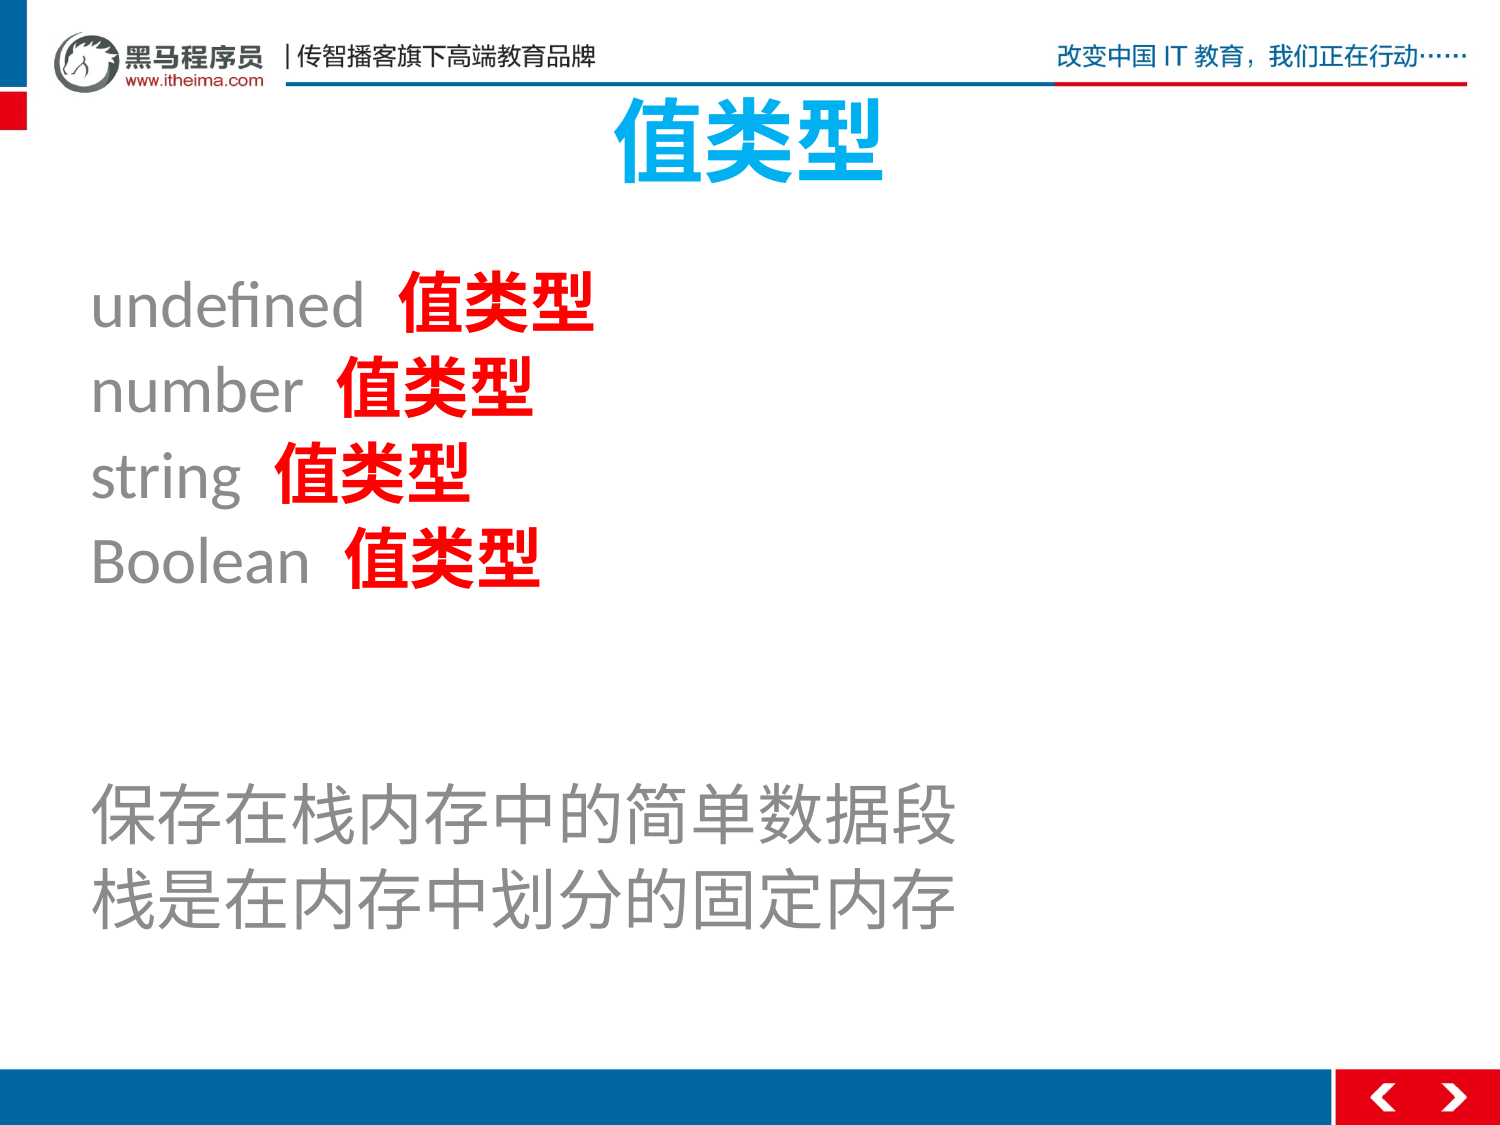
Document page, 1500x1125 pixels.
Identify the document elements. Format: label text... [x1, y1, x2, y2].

title 值类型 [75, 45, 1425, 233]
picture [0, 0, 1500, 1125]
subtitle undefined 值类型 number 值类型 string 值类型 Boolean 值类型 保存在栈内存中的简单数据段 栈是在内存中划分的固定内存 [75, 262, 1425, 1005]
